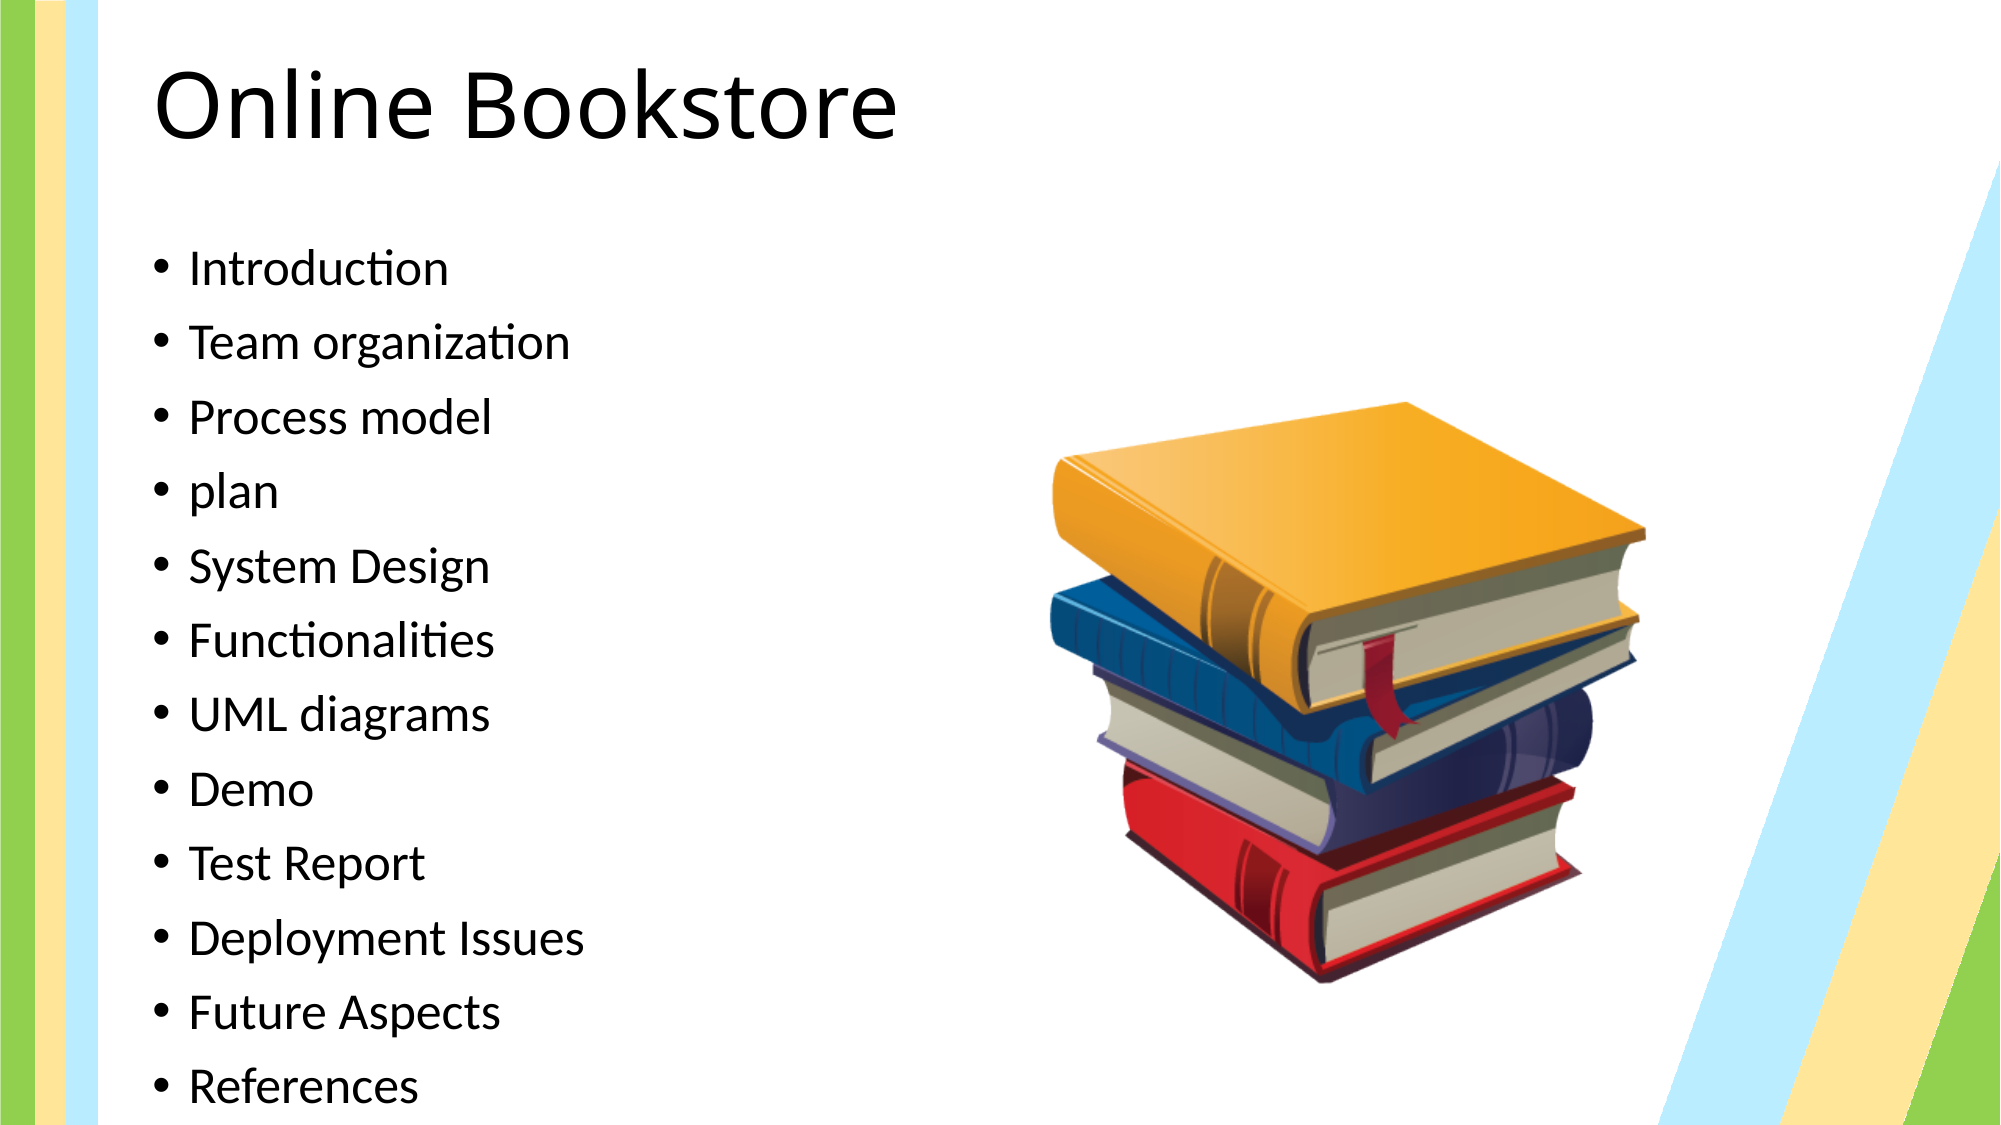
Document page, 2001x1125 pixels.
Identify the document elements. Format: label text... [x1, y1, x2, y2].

picture [1036, 380, 1662, 1006]
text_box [1822, 84, 2000, 1125]
title Online Bookstore [137, 0, 1863, 218]
list Introduction Team organization Process model plan System Design Functionalities UML diagrams Demo Test Report Deployment Issues Future Aspects References [137, 233, 1822, 1125]
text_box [0, 0, 98, 1125]
